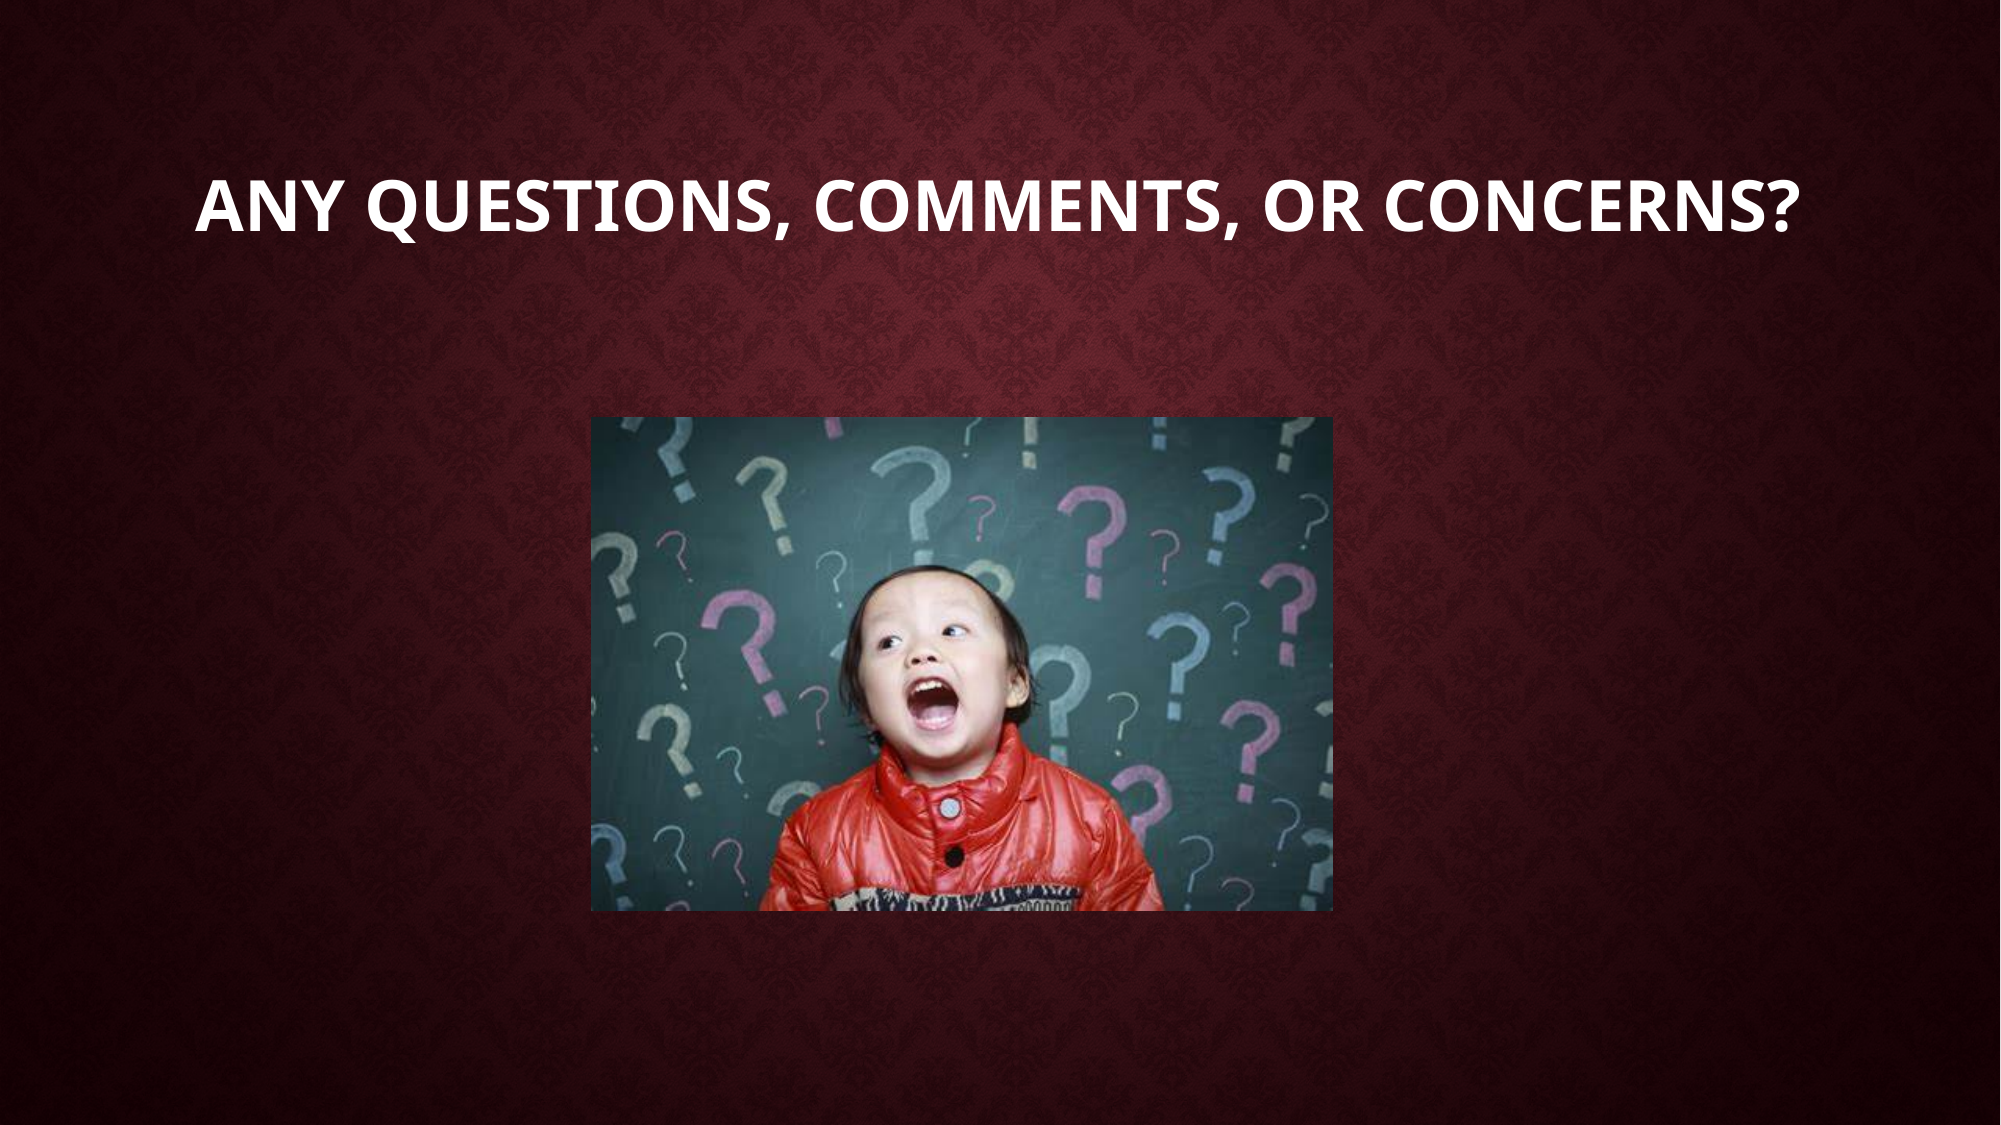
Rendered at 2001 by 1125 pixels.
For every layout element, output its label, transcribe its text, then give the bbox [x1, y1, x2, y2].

text_box [460, 537, 1025, 1102]
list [591, 416, 1333, 912]
title Any Questions, Comments, Or Concerns? [149, 99, 1849, 318]
